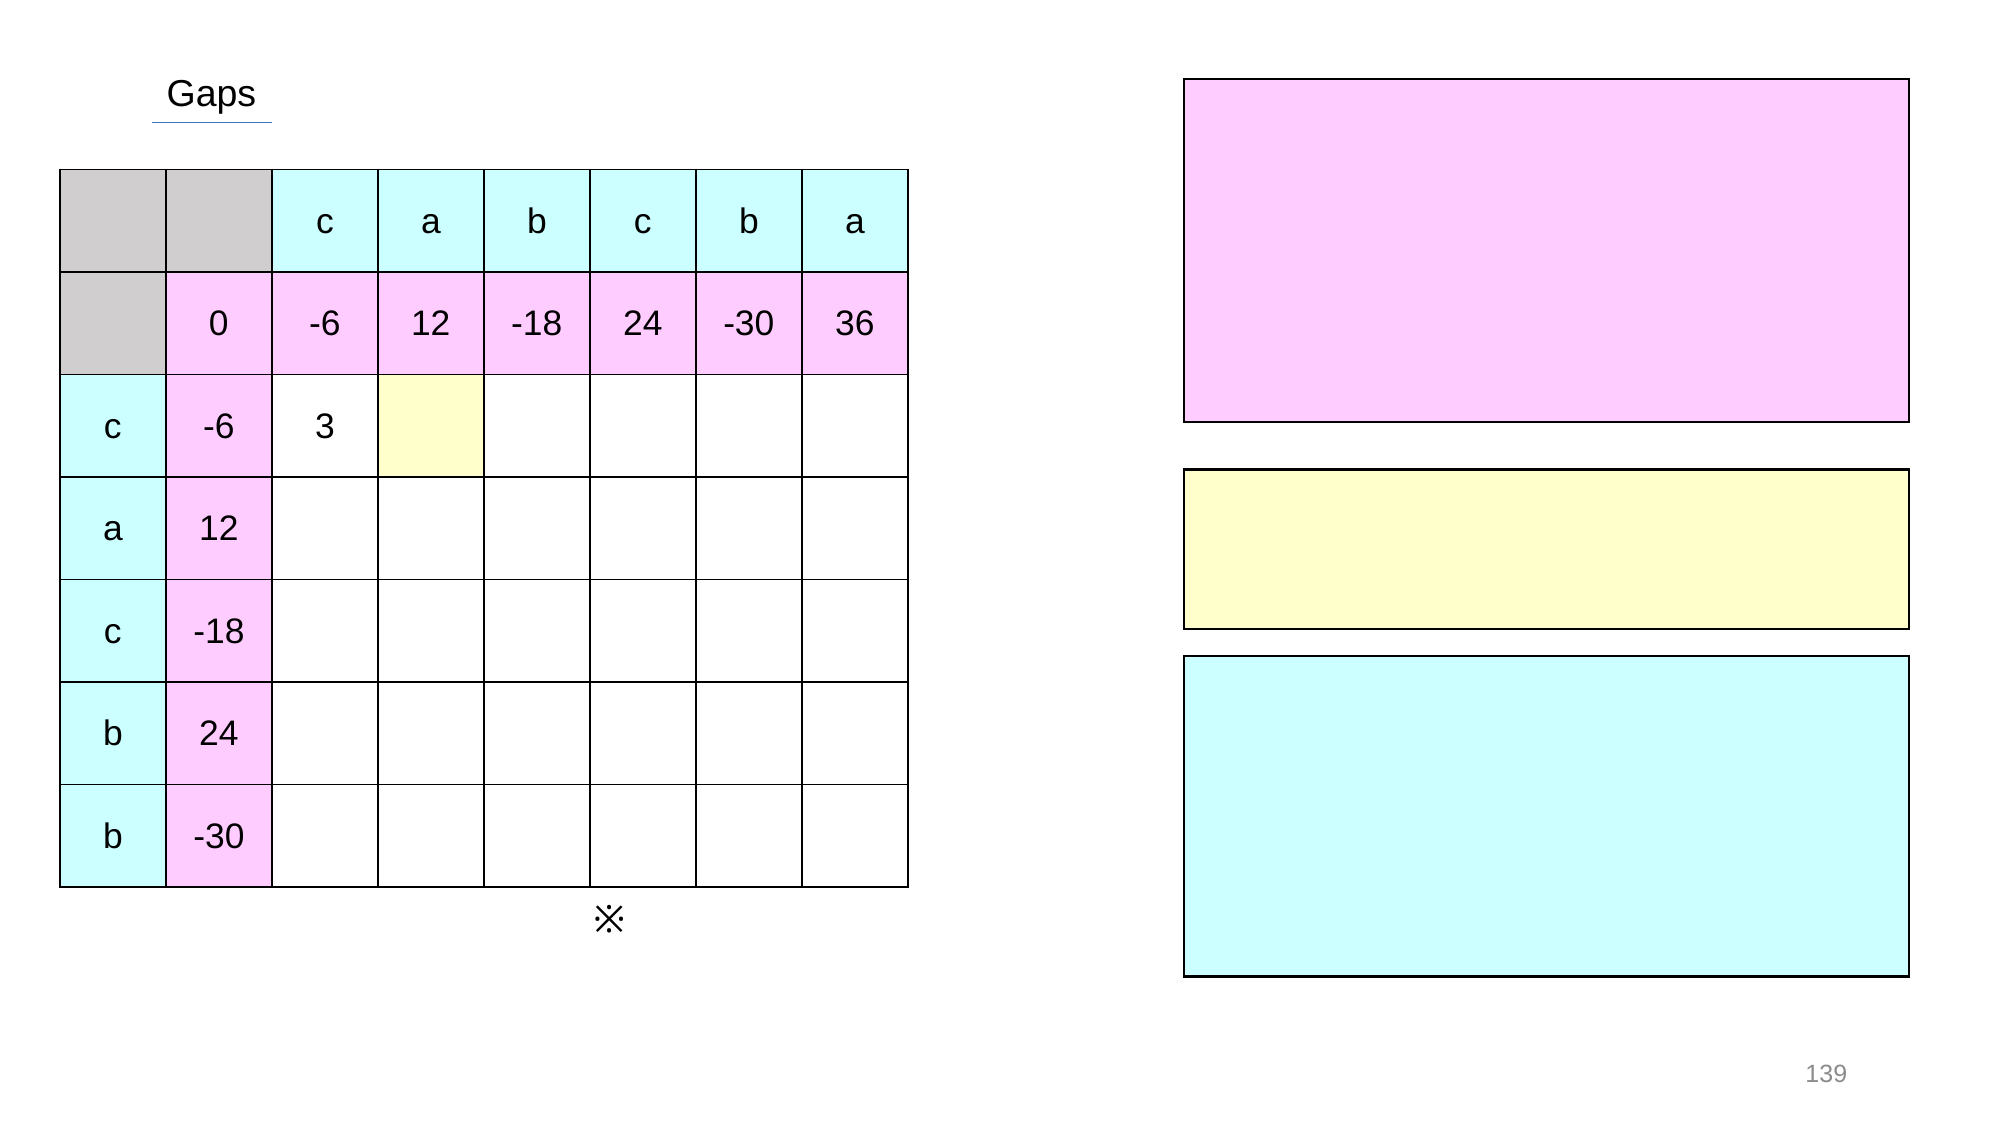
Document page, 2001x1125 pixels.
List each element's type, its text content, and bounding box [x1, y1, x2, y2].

table_header c [273, 170, 377, 271]
table_cell b [61, 683, 165, 784]
table_cell 12 [167, 478, 271, 579]
table_cell 24 [591, 273, 695, 374]
table_cell c [61, 375, 165, 476]
table_cell [379, 580, 483, 681]
table_cell [485, 375, 589, 476]
table_cell [61, 273, 165, 374]
table_cell -6 [167, 375, 271, 476]
table_cell [485, 683, 589, 784]
table_cell [591, 683, 695, 784]
table_header b [697, 170, 801, 271]
table_cell c [61, 580, 165, 681]
table_cell [485, 580, 589, 681]
table_header a [803, 170, 907, 271]
table_header b [485, 170, 589, 271]
table_cell -18 [485, 273, 589, 374]
table_cell [273, 478, 377, 579]
table_cell [273, 683, 377, 784]
table_cell [273, 785, 377, 886]
table_cell 3 [273, 375, 377, 476]
slide_number 139 [1412, 1042, 1863, 1103]
table_header c [591, 170, 695, 271]
table_cell [697, 478, 801, 579]
table_cell [485, 478, 589, 579]
table_cell [379, 375, 483, 476]
table_cell -30 [697, 273, 801, 374]
table_cell [485, 785, 589, 886]
table_cell [697, 375, 801, 476]
table_cell [273, 580, 377, 681]
table_cell 12 [379, 273, 483, 374]
table_cell 36 [803, 273, 907, 374]
table_cell 24 [167, 683, 271, 784]
table_header a [379, 170, 483, 271]
table_cell [379, 478, 483, 579]
table_cell -30 [167, 785, 271, 886]
table_cell [803, 580, 907, 681]
table_cell [697, 580, 801, 681]
table_cell [591, 785, 695, 886]
table_cell [379, 683, 483, 784]
table_cell [591, 478, 695, 579]
table_cell -18 [167, 580, 271, 681]
table_cell 0 [167, 273, 271, 374]
table_cell [803, 375, 907, 476]
table_cell a [61, 478, 165, 579]
table_cell b [61, 785, 165, 886]
table_cell [591, 580, 695, 681]
table_header [167, 170, 271, 271]
table_cell [591, 375, 695, 476]
table_header [61, 170, 165, 271]
table_cell -6 [273, 273, 377, 374]
table_cell [803, 683, 907, 784]
table_cell [803, 785, 907, 886]
table_cell [697, 683, 801, 784]
table_cell [379, 785, 483, 886]
table_cell [803, 478, 907, 579]
text_box Gaps [151, 61, 1253, 122]
table_cell [697, 785, 801, 886]
